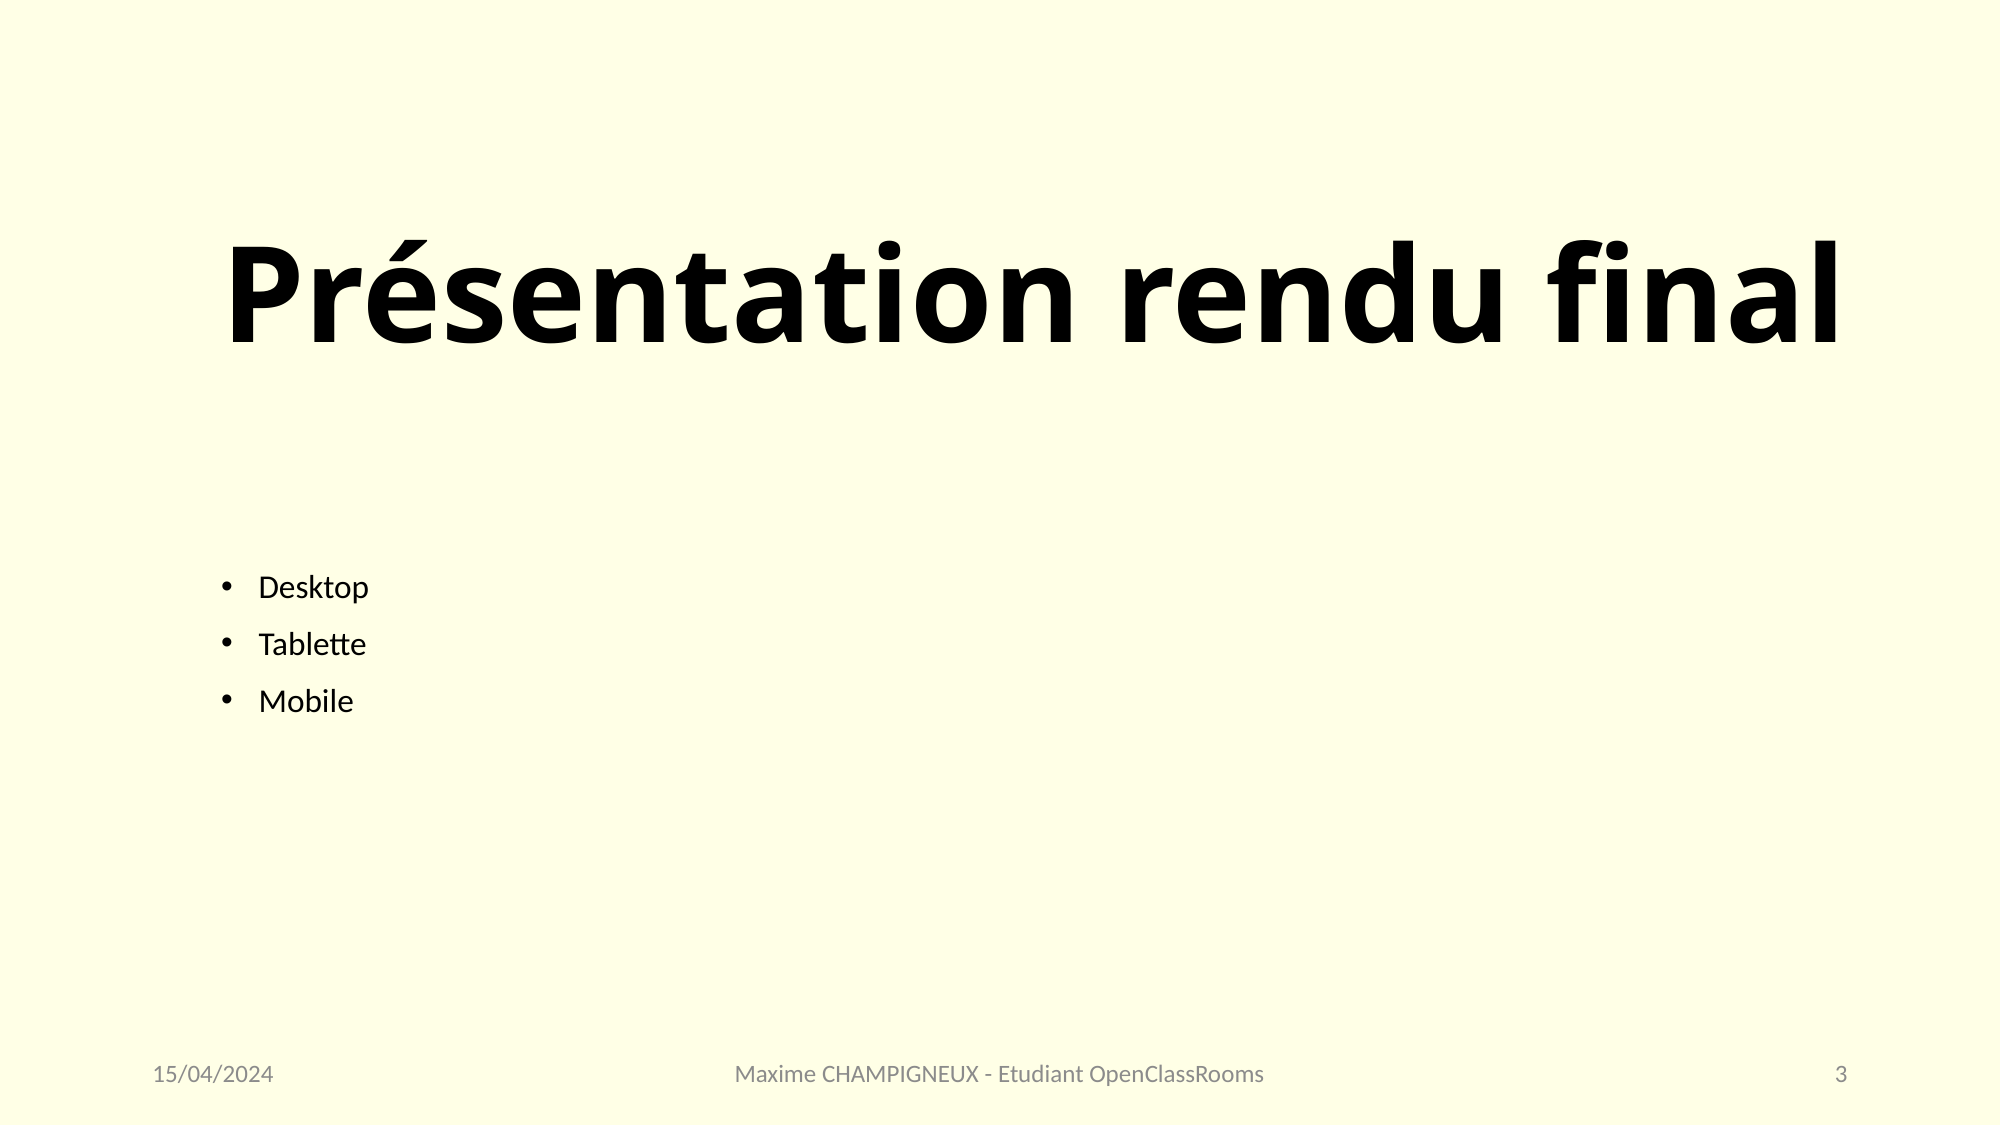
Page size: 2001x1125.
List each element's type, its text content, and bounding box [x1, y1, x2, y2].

footer Maxime CHAMPIGNEUX - Etudiant OpenClassRooms [662, 1042, 1338, 1103]
slide_number 3 [1412, 1042, 1863, 1103]
title Présentation rendu final [205, 190, 1863, 408]
list Desktop Tablette Mobile [205, 562, 1863, 739]
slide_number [137, 1042, 588, 1103]
